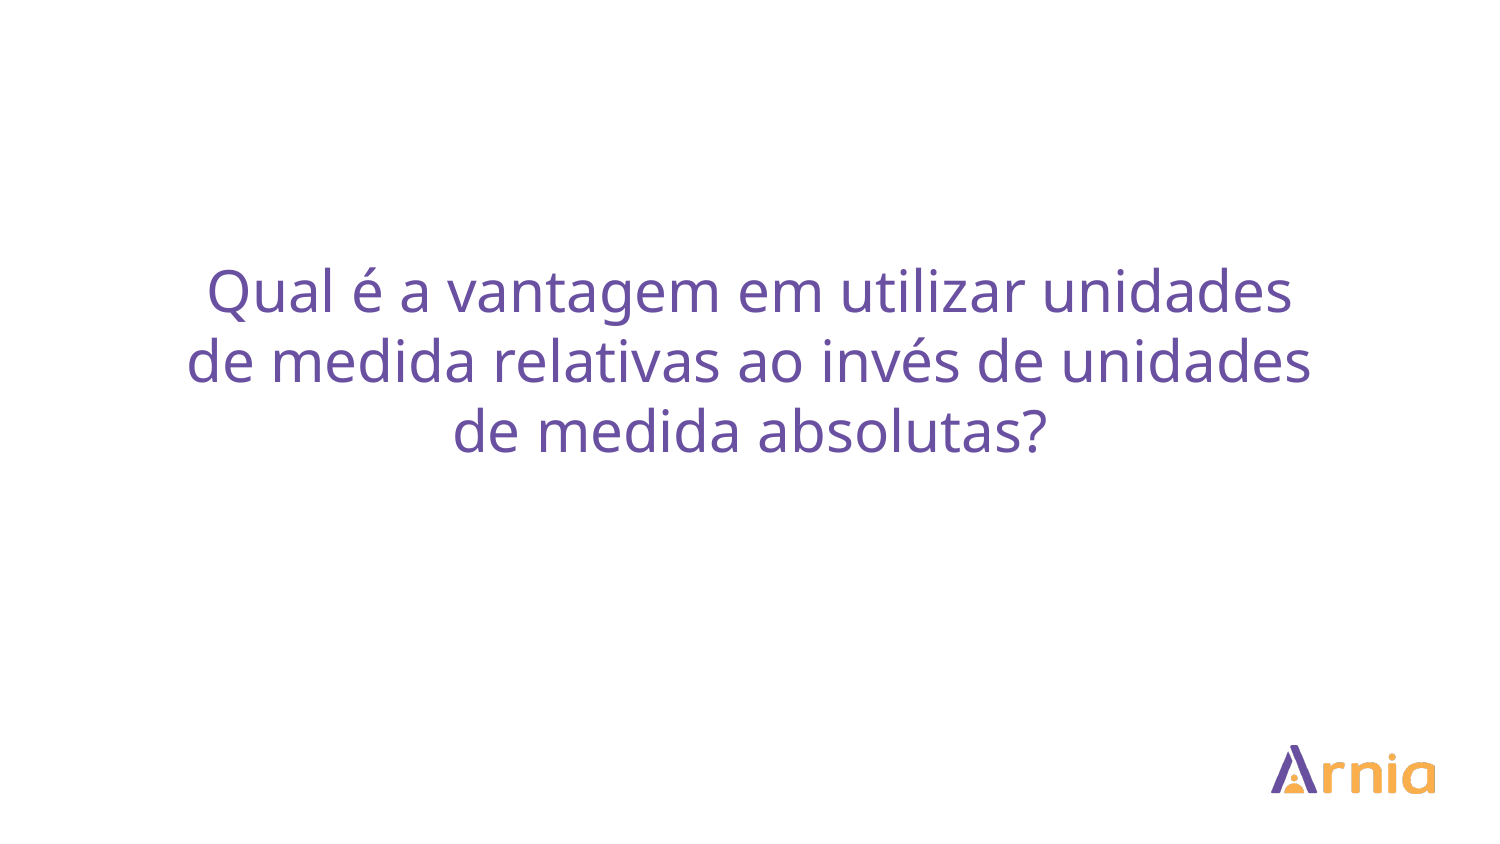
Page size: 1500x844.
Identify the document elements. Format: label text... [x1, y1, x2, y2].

picture [1271, 745, 1435, 794]
text_box Qual é a vantagem em utilizar unidades de medida relativas ao invés de unidades de medida absolutas? [167, 239, 1333, 479]
